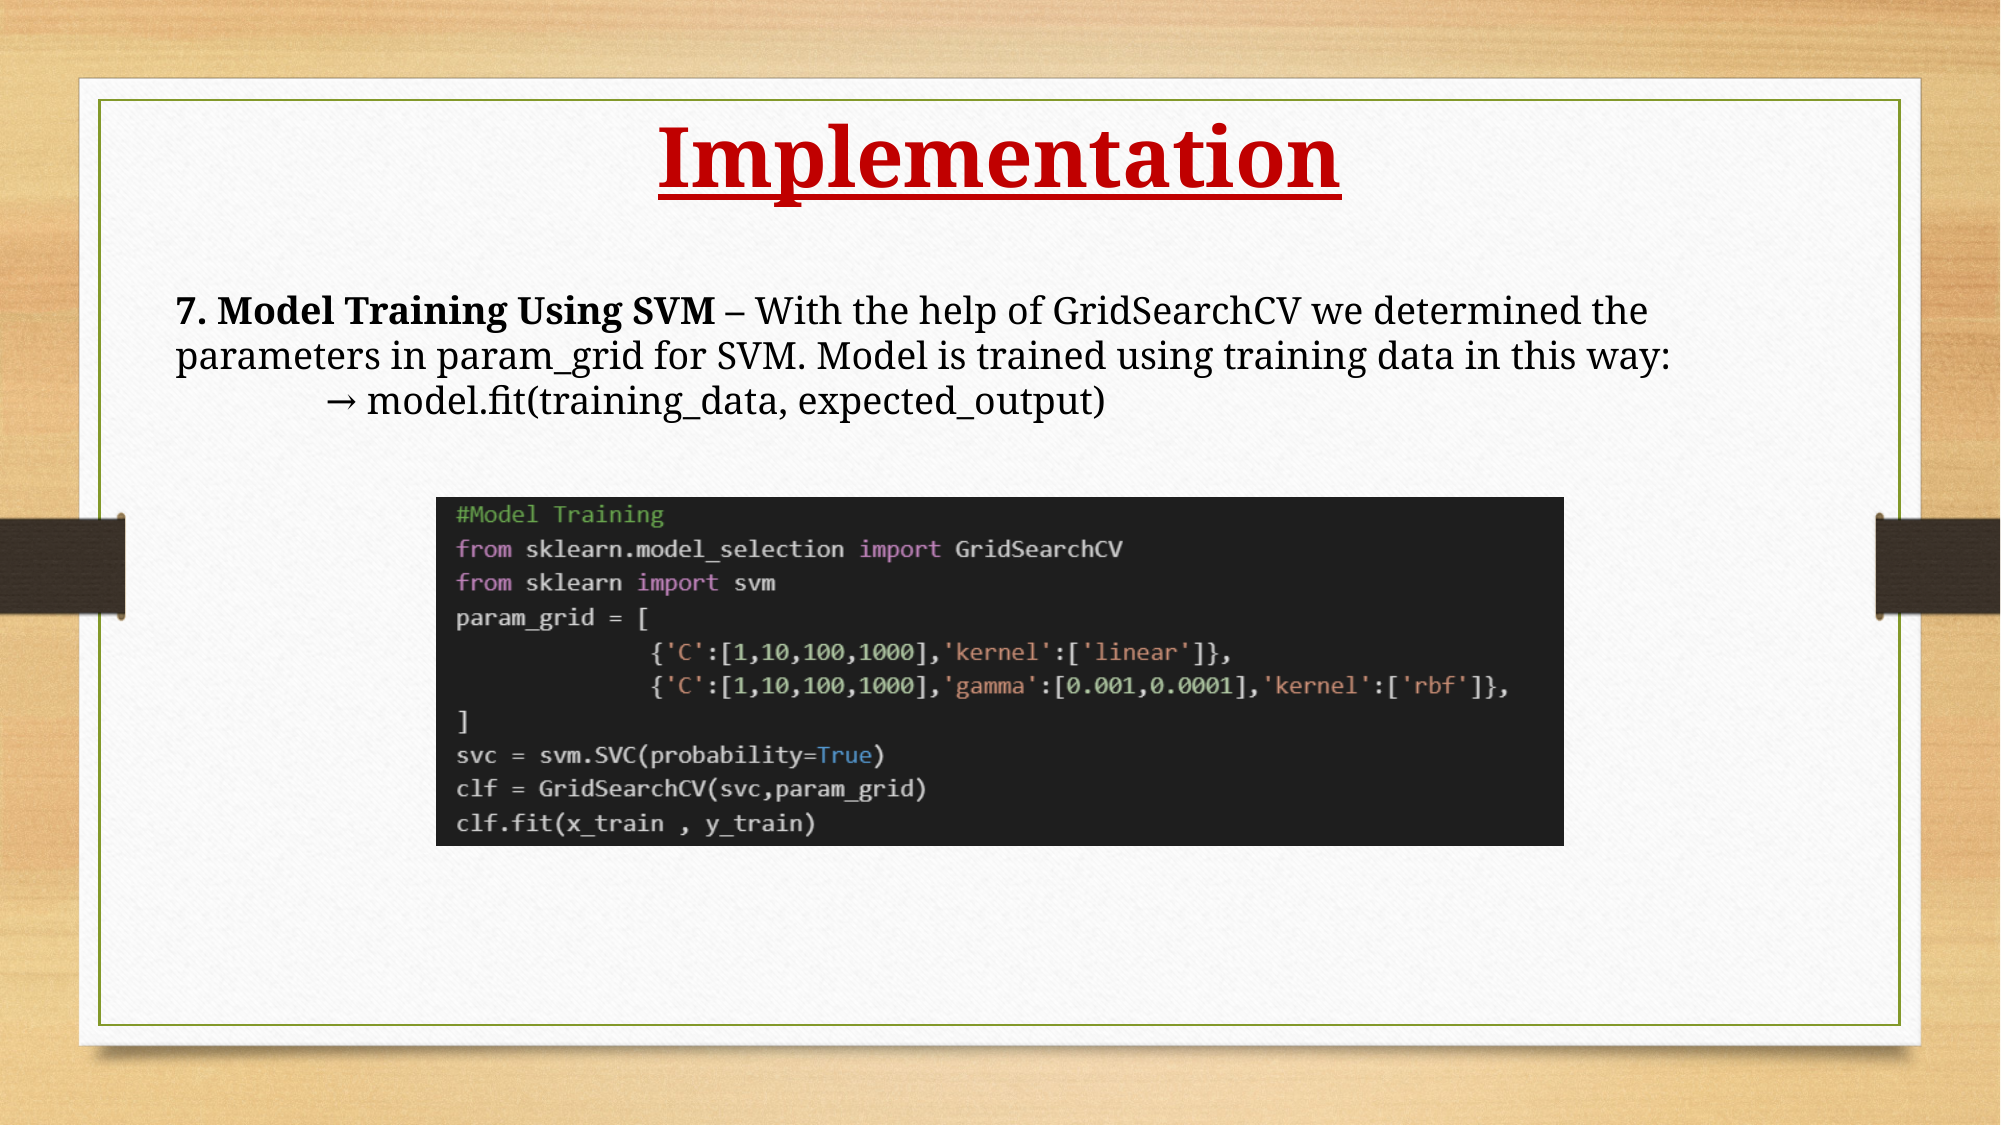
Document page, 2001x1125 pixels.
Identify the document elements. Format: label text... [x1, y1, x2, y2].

text_box Implementation [498, 96, 1502, 212]
picture [0, 0, 2001, 1125]
text_box 7. Model Training Using SVM – With the help of GridSearchCV we determined the parameters in param_grid for SVM. Model is trained using training data in this way: → model.fit(training_data, expected_output) [160, 279, 1839, 429]
